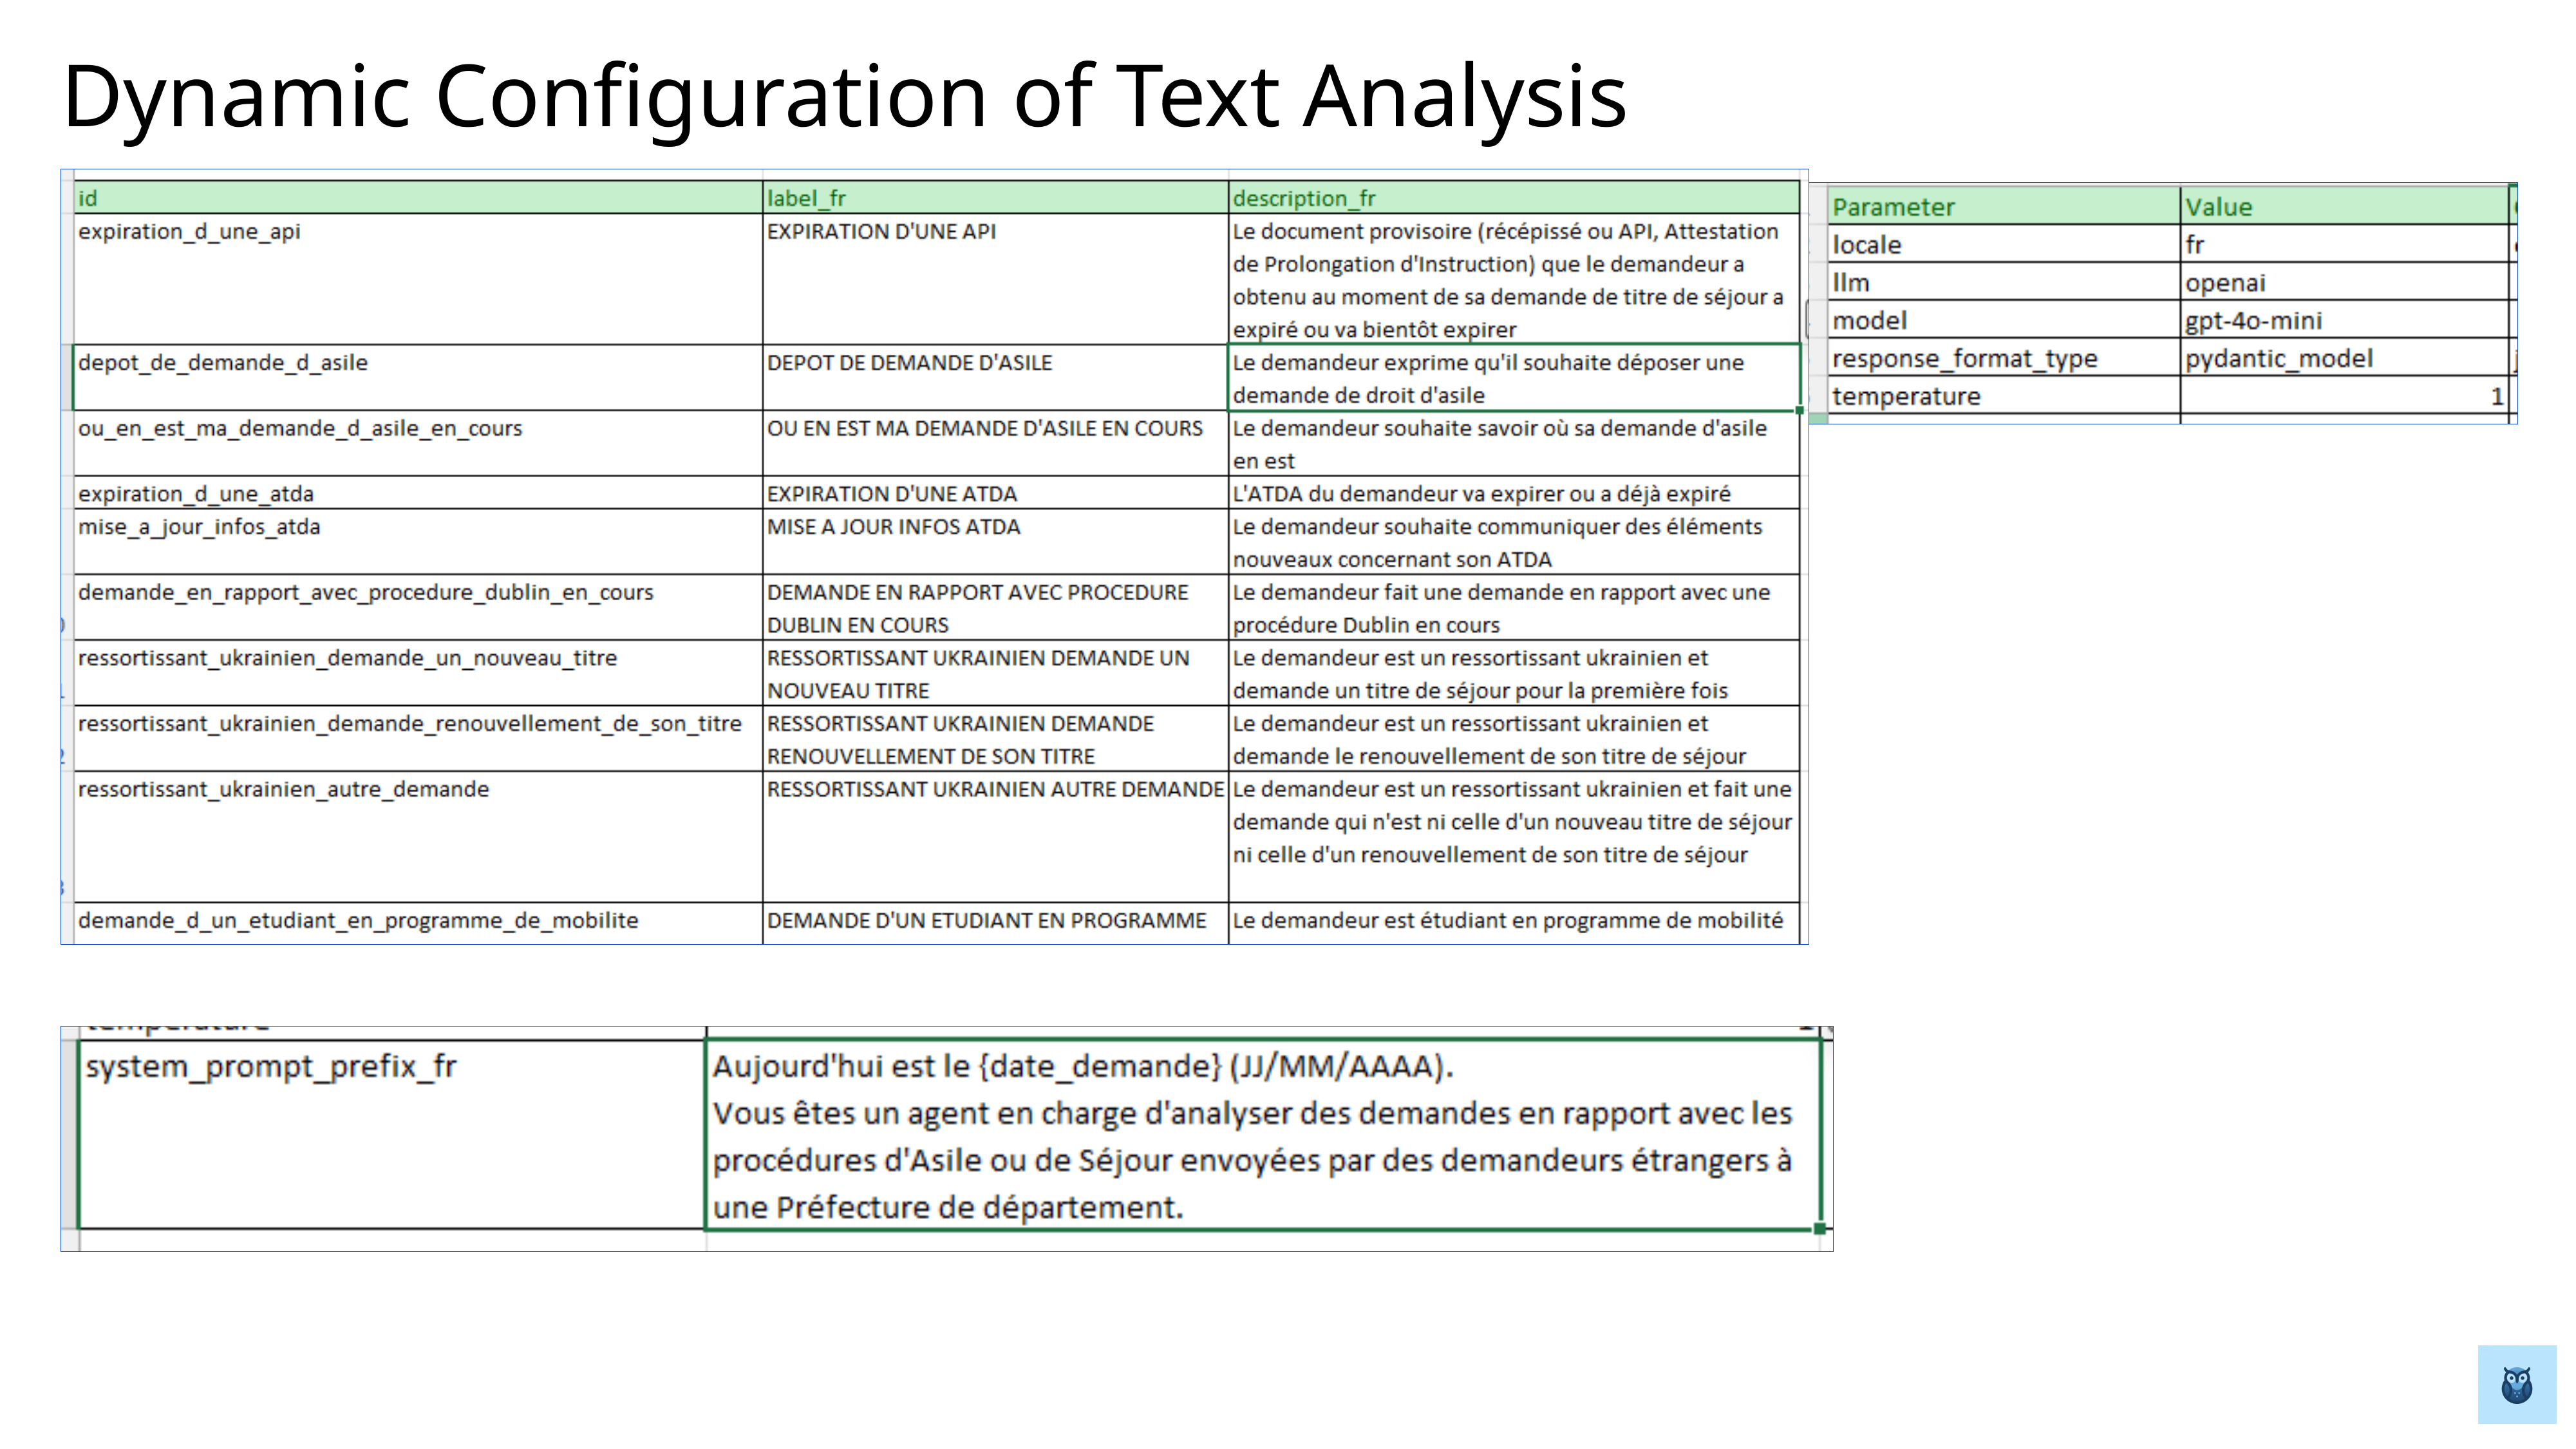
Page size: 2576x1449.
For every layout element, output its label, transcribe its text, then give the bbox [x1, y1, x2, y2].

picture [61, 168, 2518, 945]
picture [61, 1025, 1834, 1252]
title Dynamic Configuration of Text Analysis [61, 41, 1964, 181]
picture [2478, 1345, 2557, 1424]
